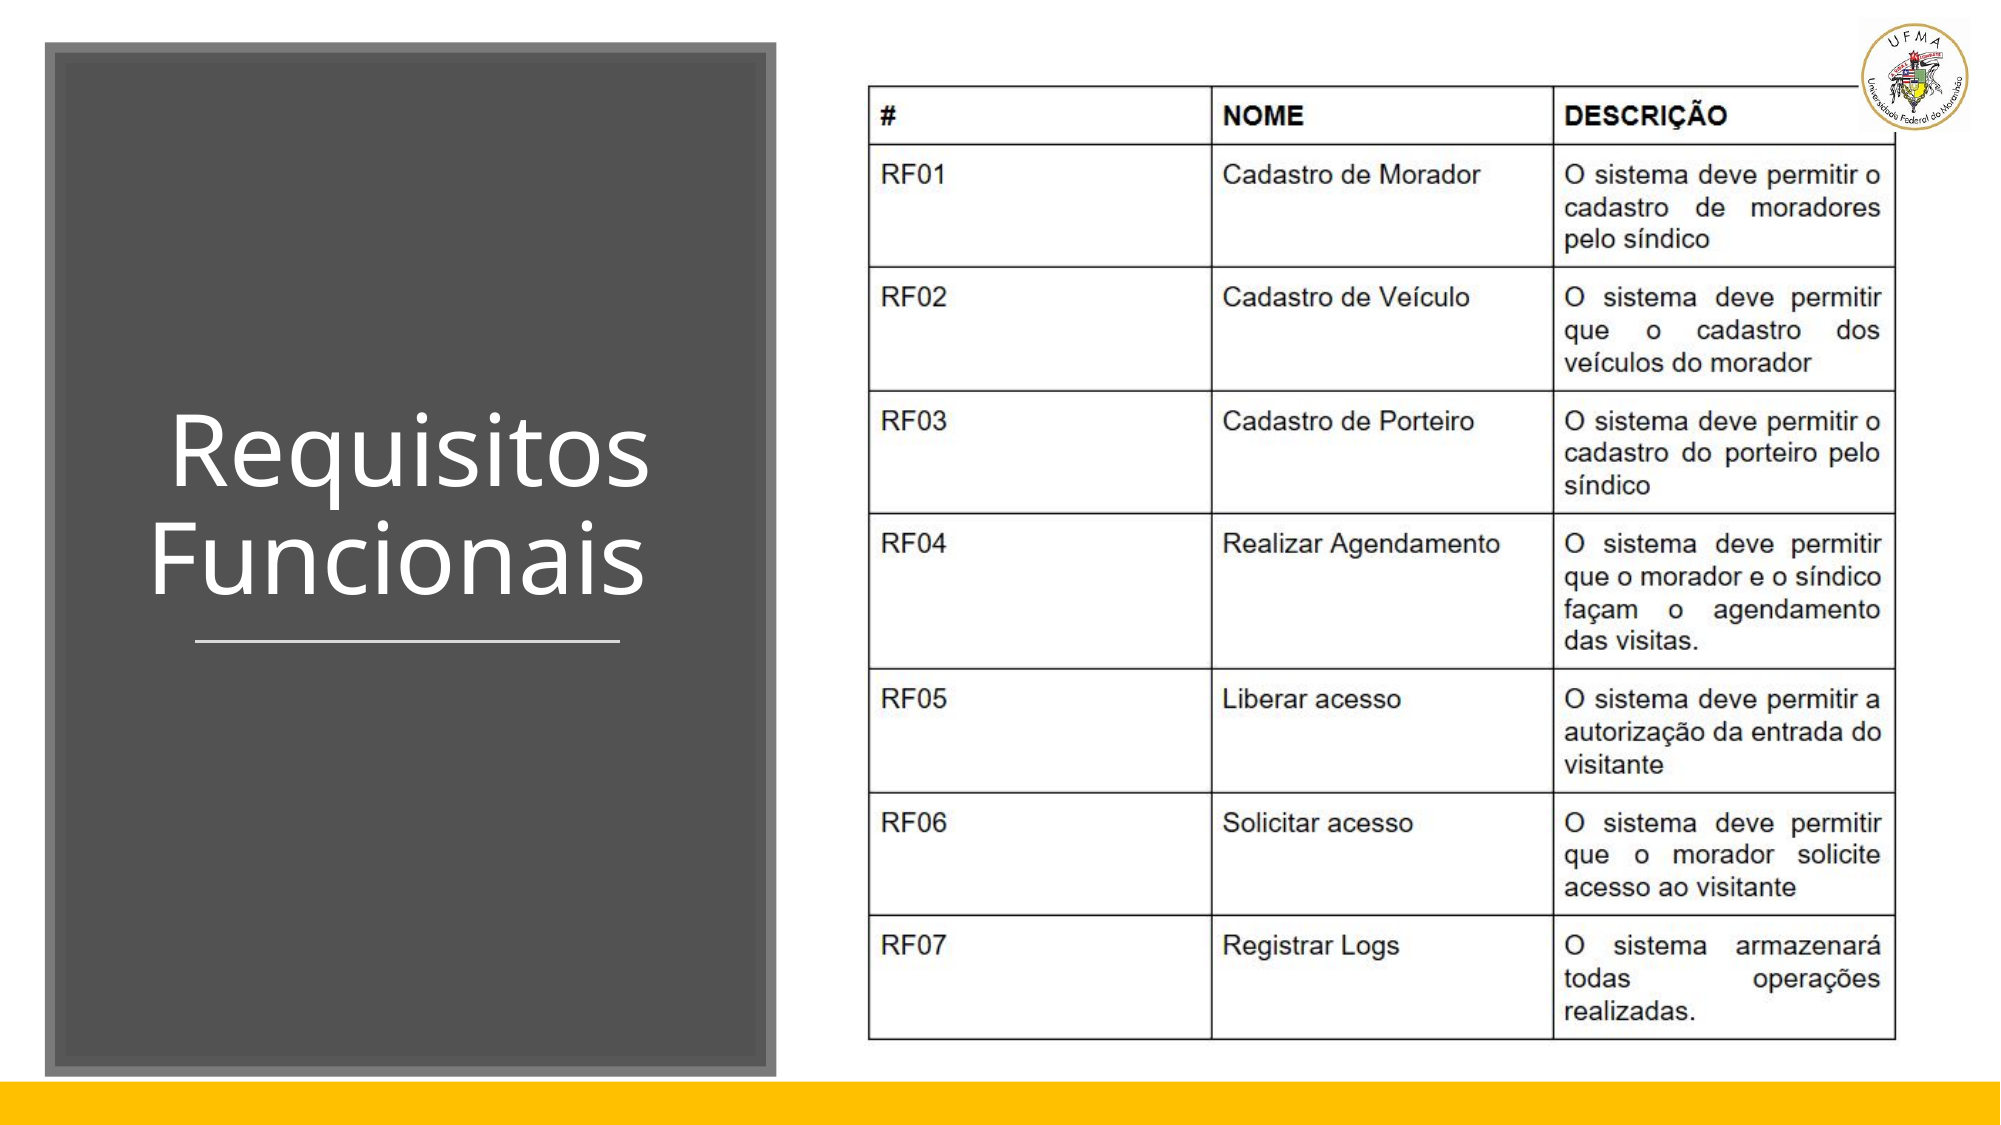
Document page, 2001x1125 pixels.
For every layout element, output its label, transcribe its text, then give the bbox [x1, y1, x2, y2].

text_box [0, 1081, 2000, 1125]
text_box [54, 52, 767, 1067]
text_box Requisitos Funcionais [110, 149, 711, 624]
picture [864, 17, 1971, 1046]
